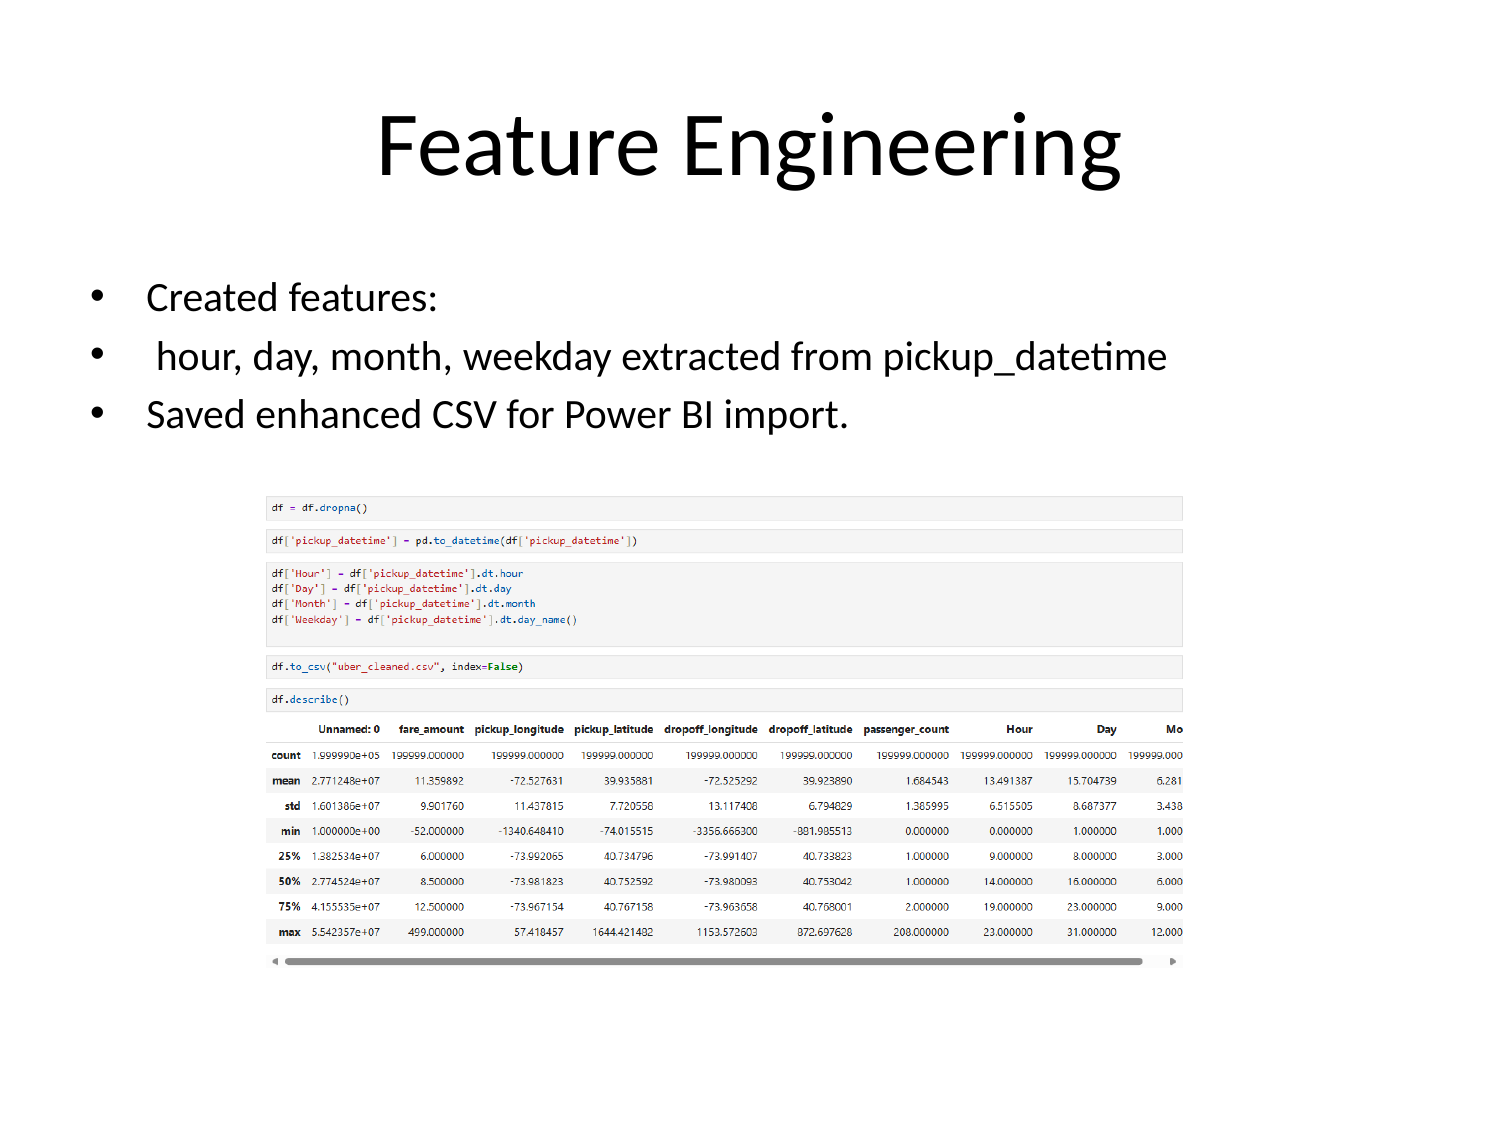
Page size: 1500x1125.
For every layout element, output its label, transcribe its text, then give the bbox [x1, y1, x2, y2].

title Feature Engineering [75, 45, 1425, 233]
picture [262, 494, 1190, 969]
list Created features: hour, day, month, weekday extracted from pickup_datetime Saved enhanced CSV for Power BI import. [75, 262, 1425, 1005]
